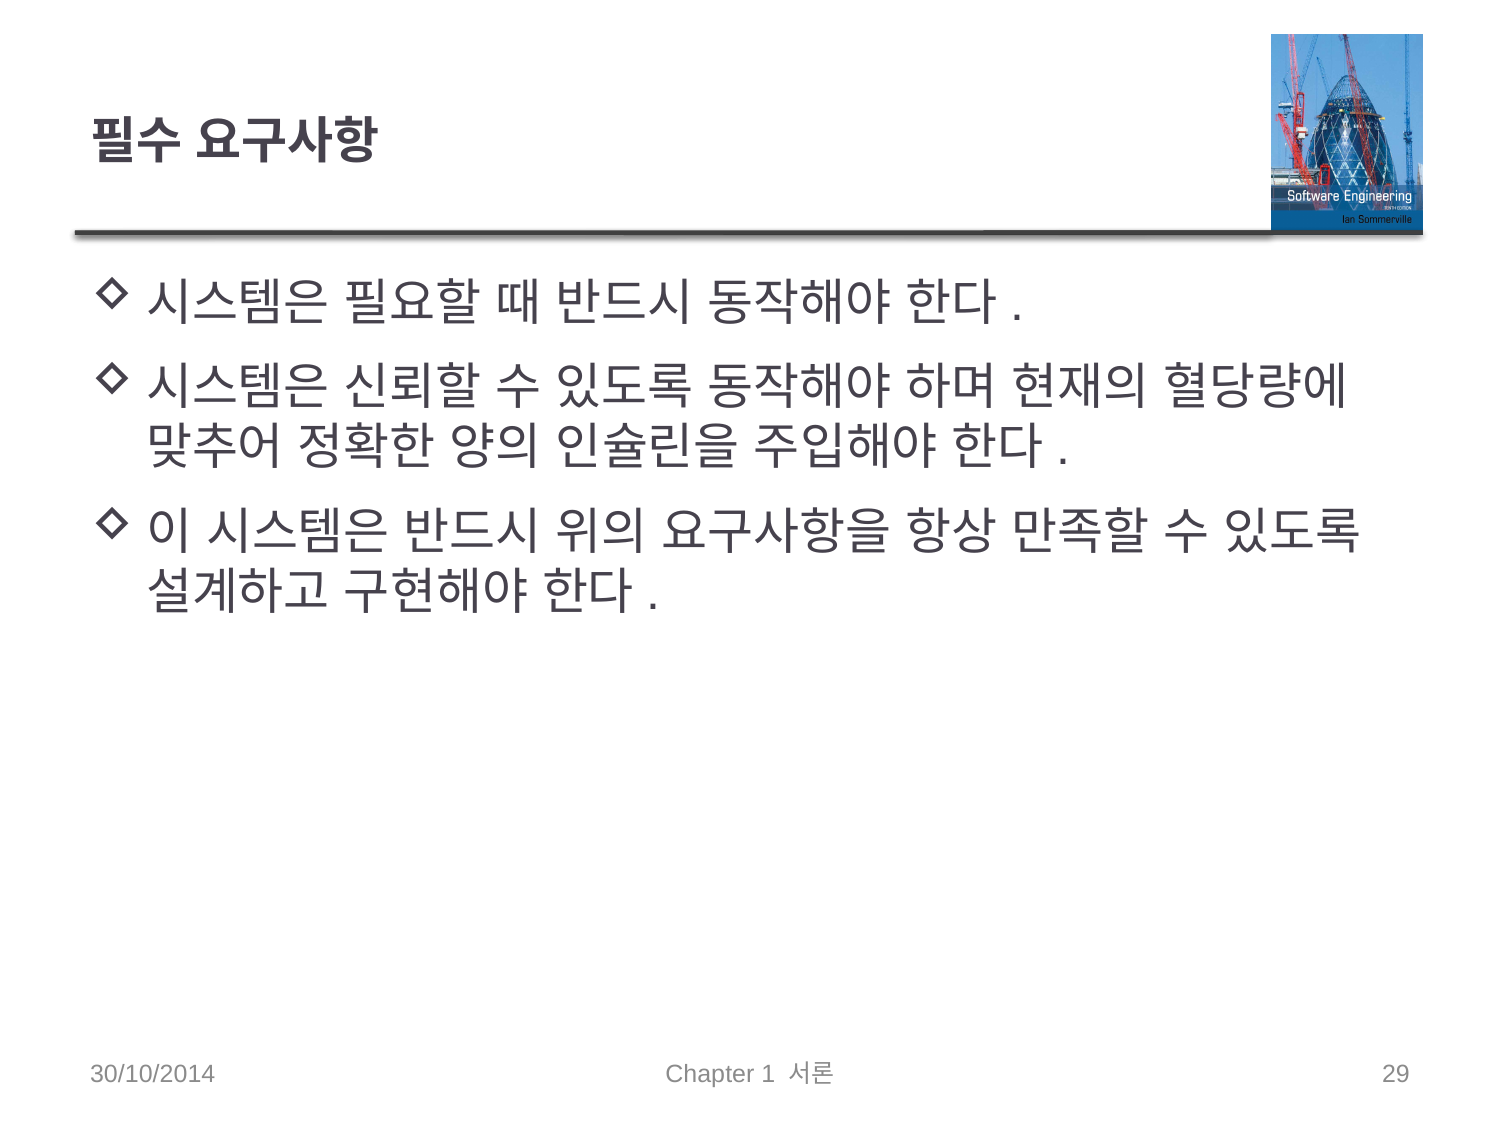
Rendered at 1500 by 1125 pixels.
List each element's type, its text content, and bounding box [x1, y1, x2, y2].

footer Chapter 1 서론 [512, 1042, 988, 1103]
slide_number 29 [1074, 1042, 1425, 1103]
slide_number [75, 1042, 425, 1103]
picture [1271, 34, 1423, 230]
title 필수 요구사항 [74, 44, 1272, 233]
list 시스템은 필요할 때 반드시 동작해야 한다. 시스템은 신뢰할 수 있도록 동작해야 하며 현재의 혈당량에 맞추어 정확한 양의 인슐린을 주입해야 한다. 이 시스템은 반드시 위의 요구사항을 항상 만족할 수 있도록 설계하고 구현해야 한다. [75, 262, 1425, 1005]
